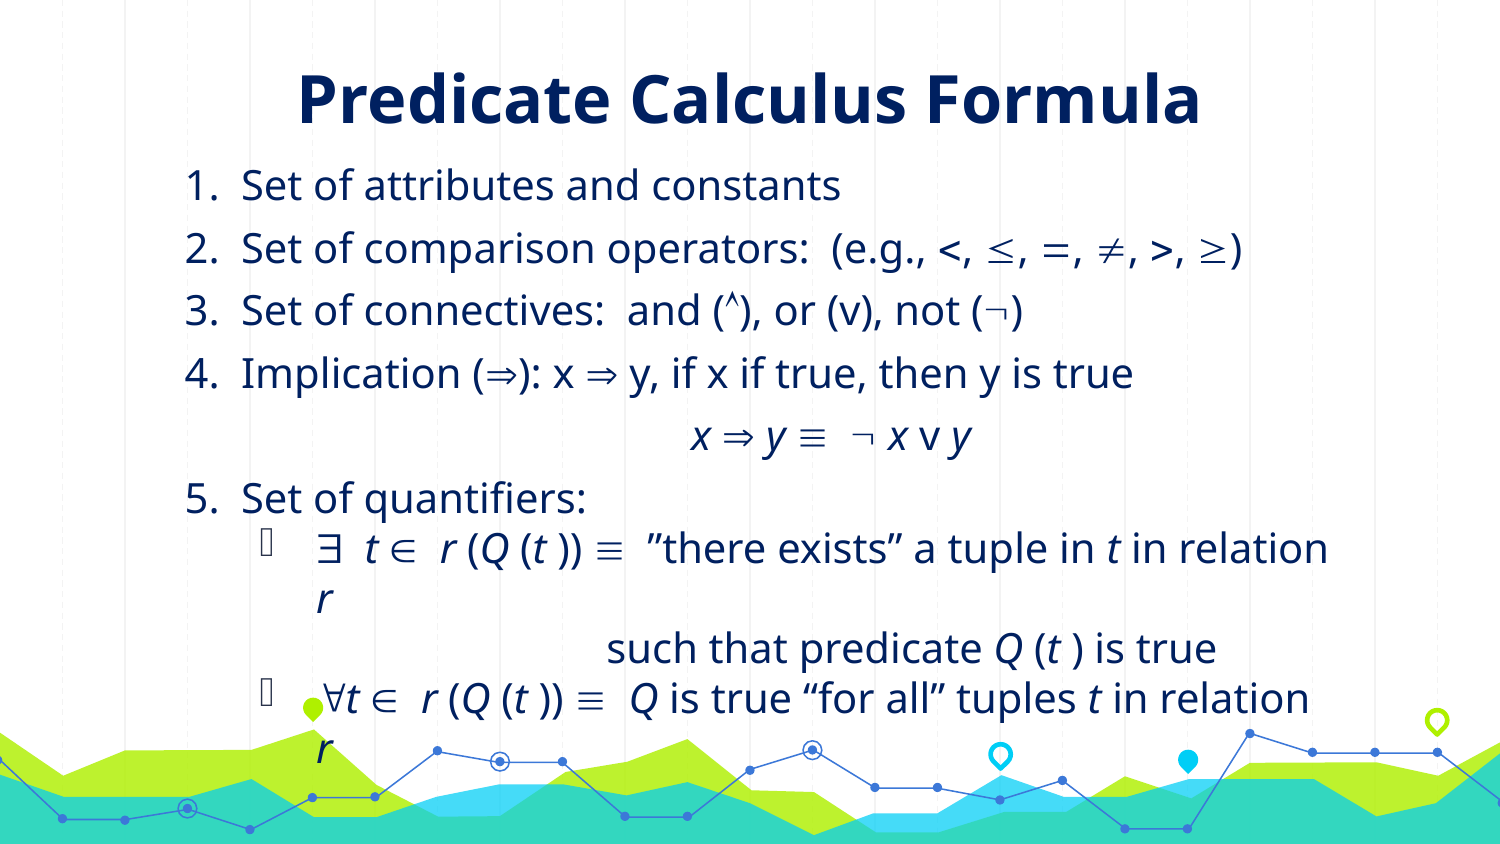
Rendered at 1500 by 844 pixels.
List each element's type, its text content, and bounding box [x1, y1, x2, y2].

list 1. Set of attributes and constants 2. Set of comparison operators: (e.g., , , , , , ) 3. Set of connectives: and (), or (v)‚ not () 4. Implication (): x  y, if x if true, then y is true x  y  x v y 5. Set of quantifiers: t r (Q (t )) ”there exists” a tuple in t in relation r such that predicate Q (t ) is true t r (Q (t )) Q is true “for all” tuples t in relation r [150, 143, 1349, 582]
title Predicate Calculus Formula [176, 34, 1324, 143]
